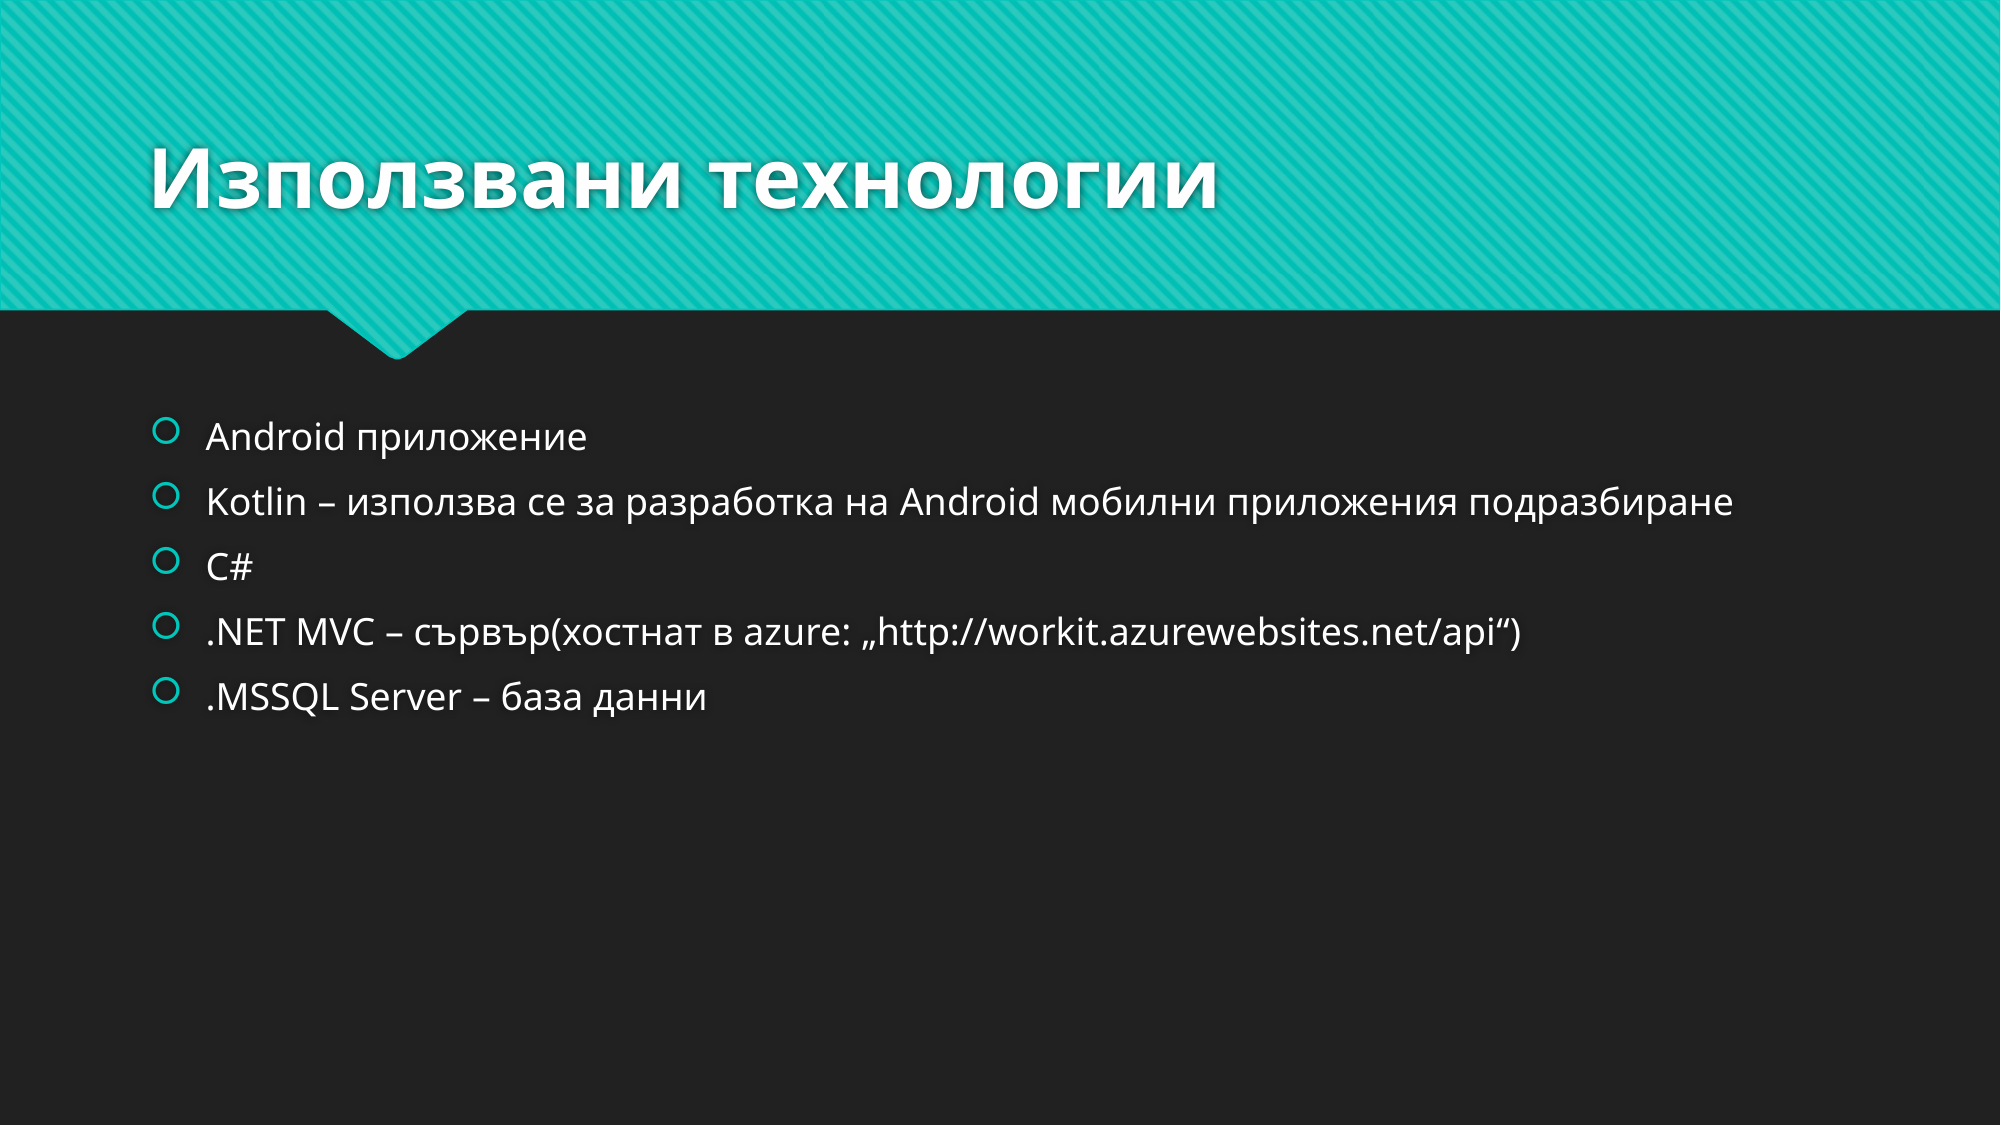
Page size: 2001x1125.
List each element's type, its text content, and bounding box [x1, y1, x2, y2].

title Използвани технологии [132, 73, 1868, 233]
list Android приложение Kotlin – използва се за разработка на Android мобилни приложения подразбиране C# .NET MVC – сървър(хостнат в azure: „http://workit.azurewebsites.net/api“) .MSSQL Server – база данни [134, 364, 1866, 962]
